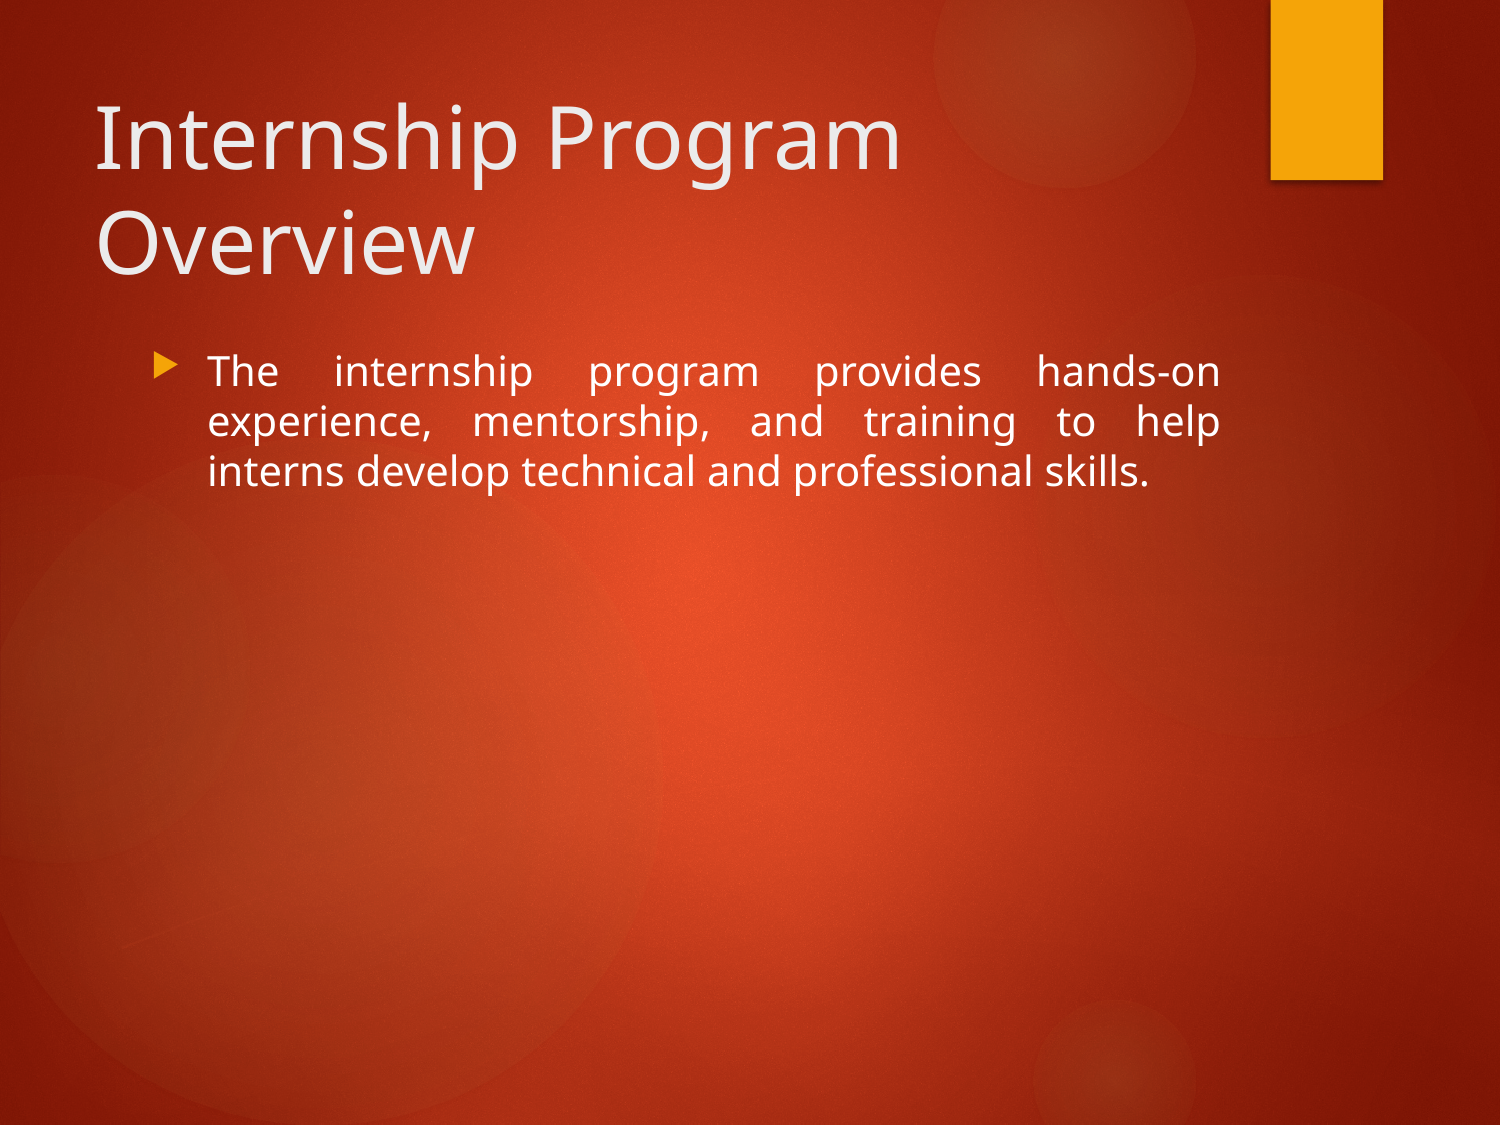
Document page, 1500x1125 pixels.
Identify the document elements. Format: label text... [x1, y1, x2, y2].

title Internship Program Overview [79, 74, 1237, 304]
list The internship program provides hands-on experience, mentorship, and training to help interns develop technical and professional skills. [135, 336, 1237, 1025]
